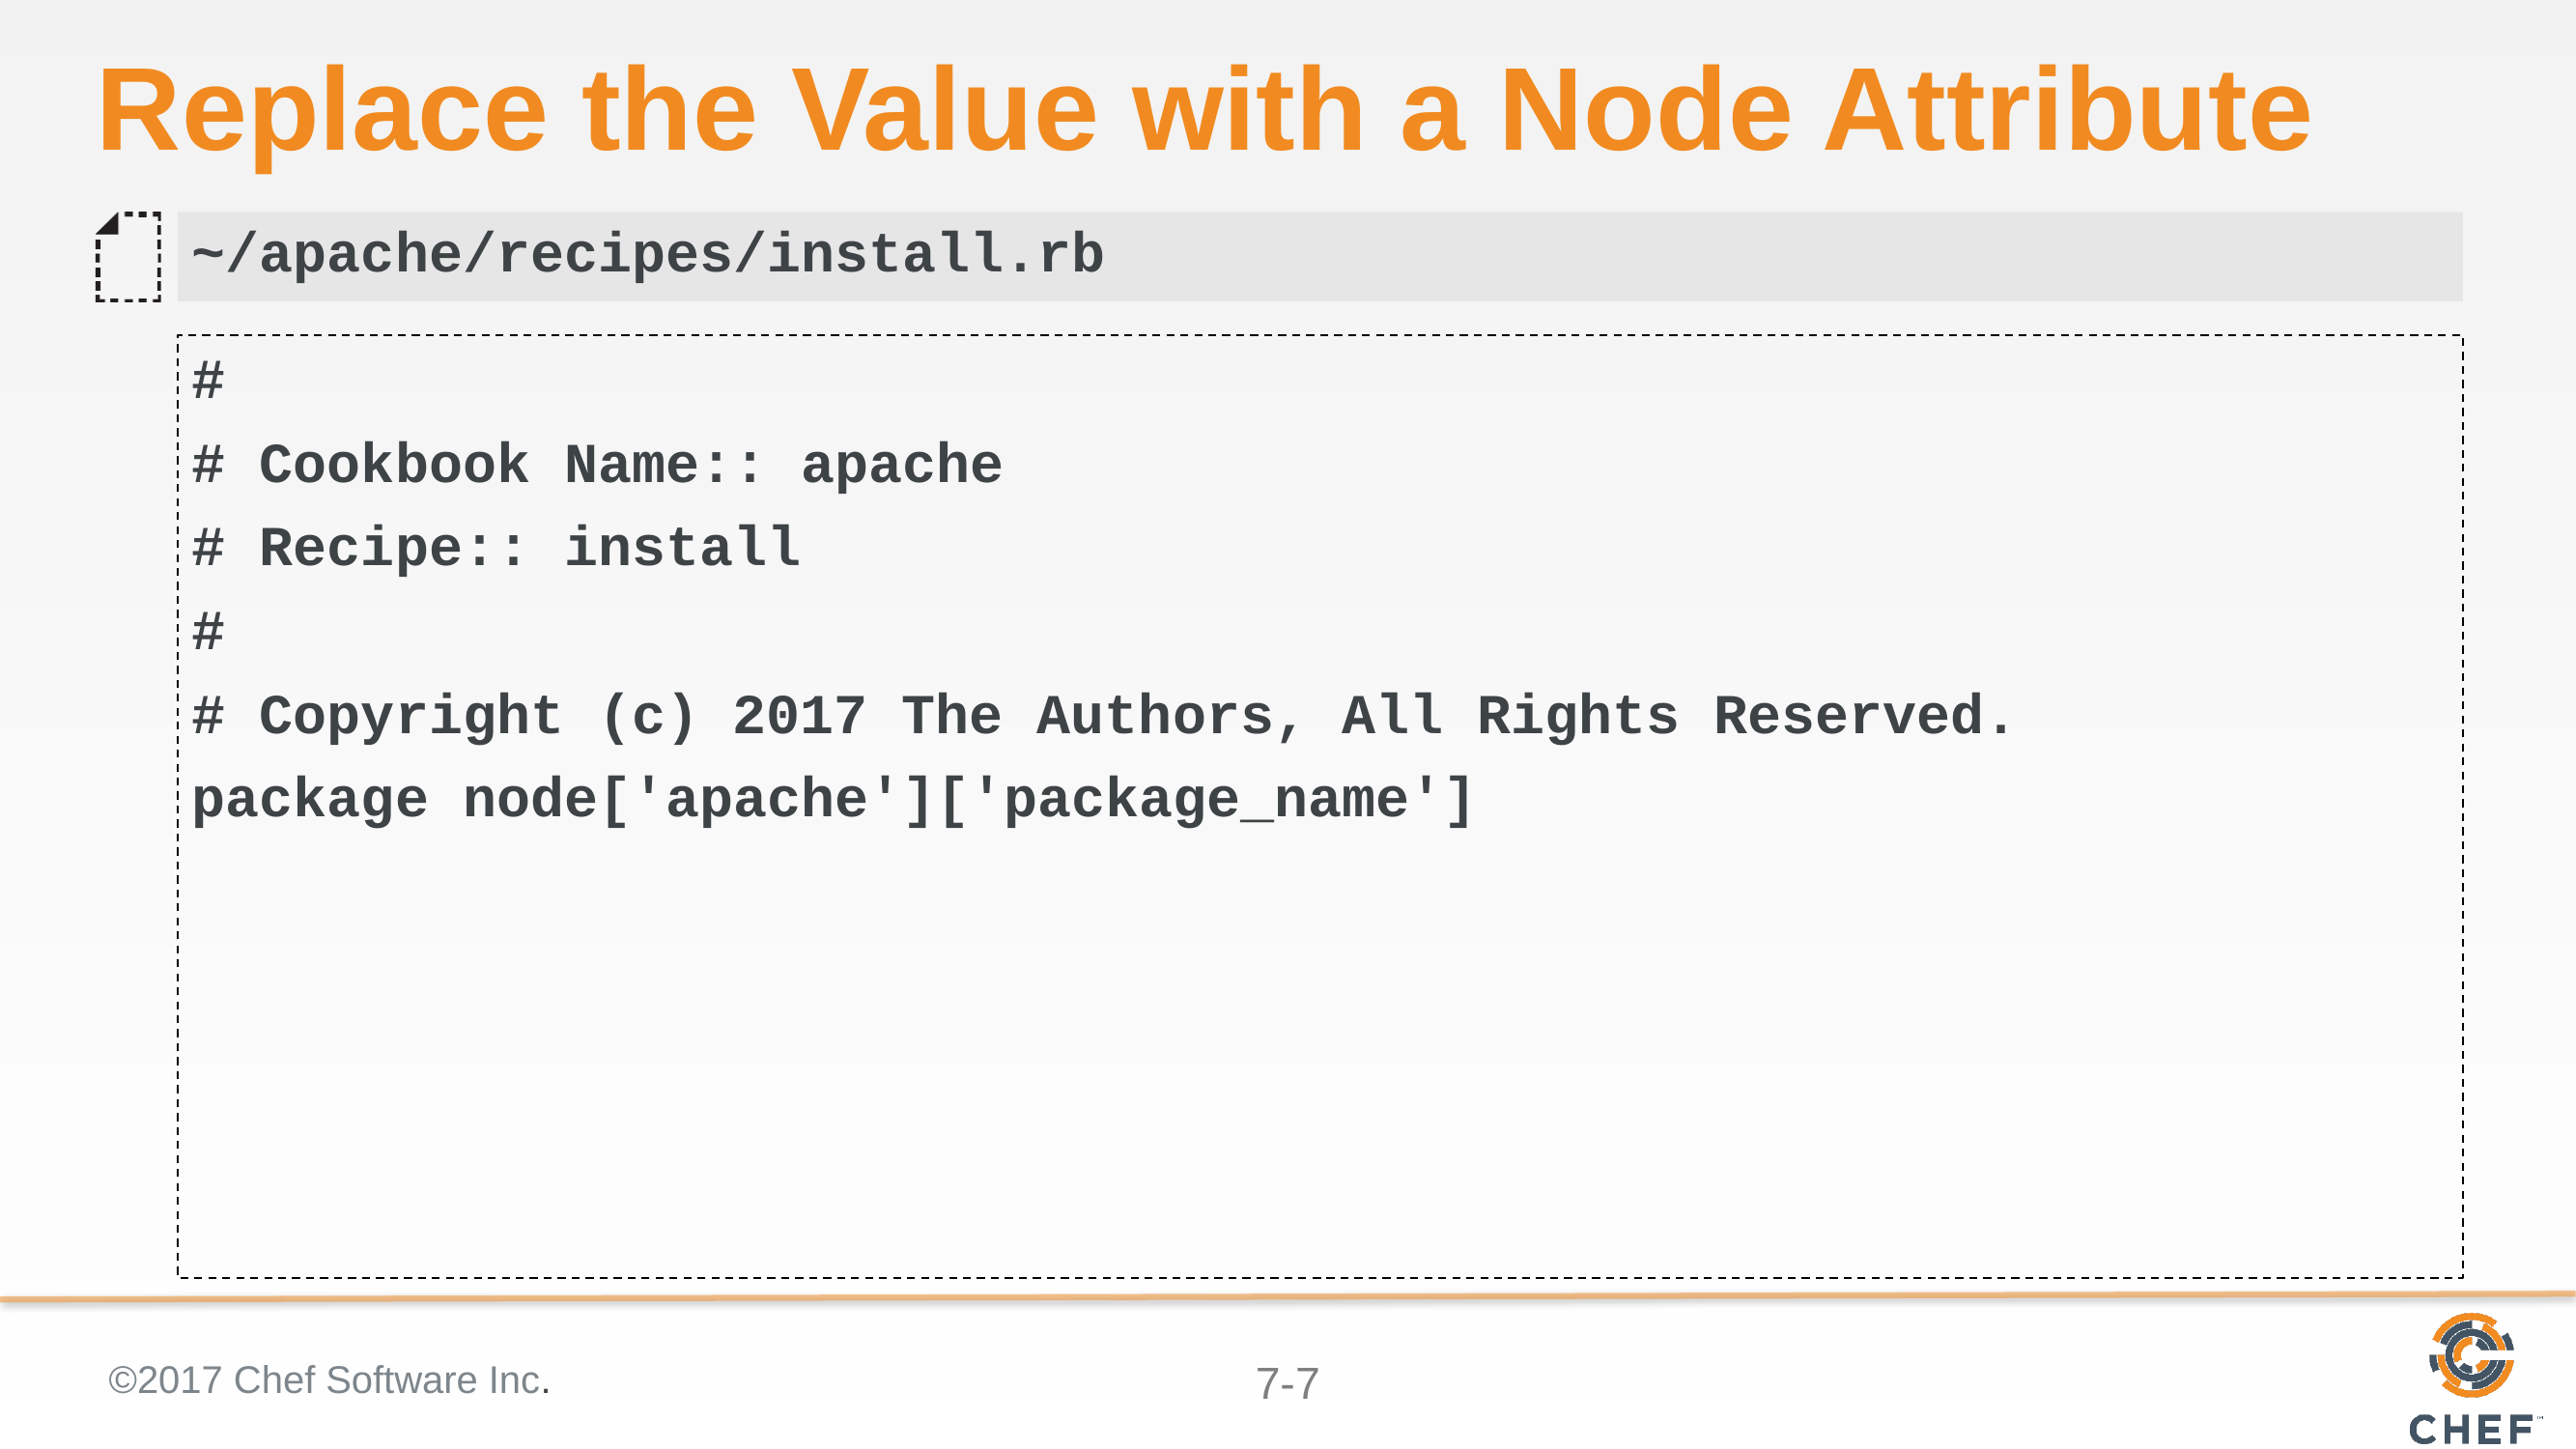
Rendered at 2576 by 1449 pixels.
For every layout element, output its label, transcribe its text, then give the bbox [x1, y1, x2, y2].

picture [2399, 1297, 2551, 1449]
list # # Cookbook Name:: apache # Recipe:: install # # Copyright (c) 2017 The Authors, All Rights Reserved. package node['apache']['package_name'] [177, 334, 2464, 1279]
title Replace the Value with a Node Attribute [96, 48, 2463, 180]
list ~/apache/recipes/install.rb [177, 212, 2463, 302]
